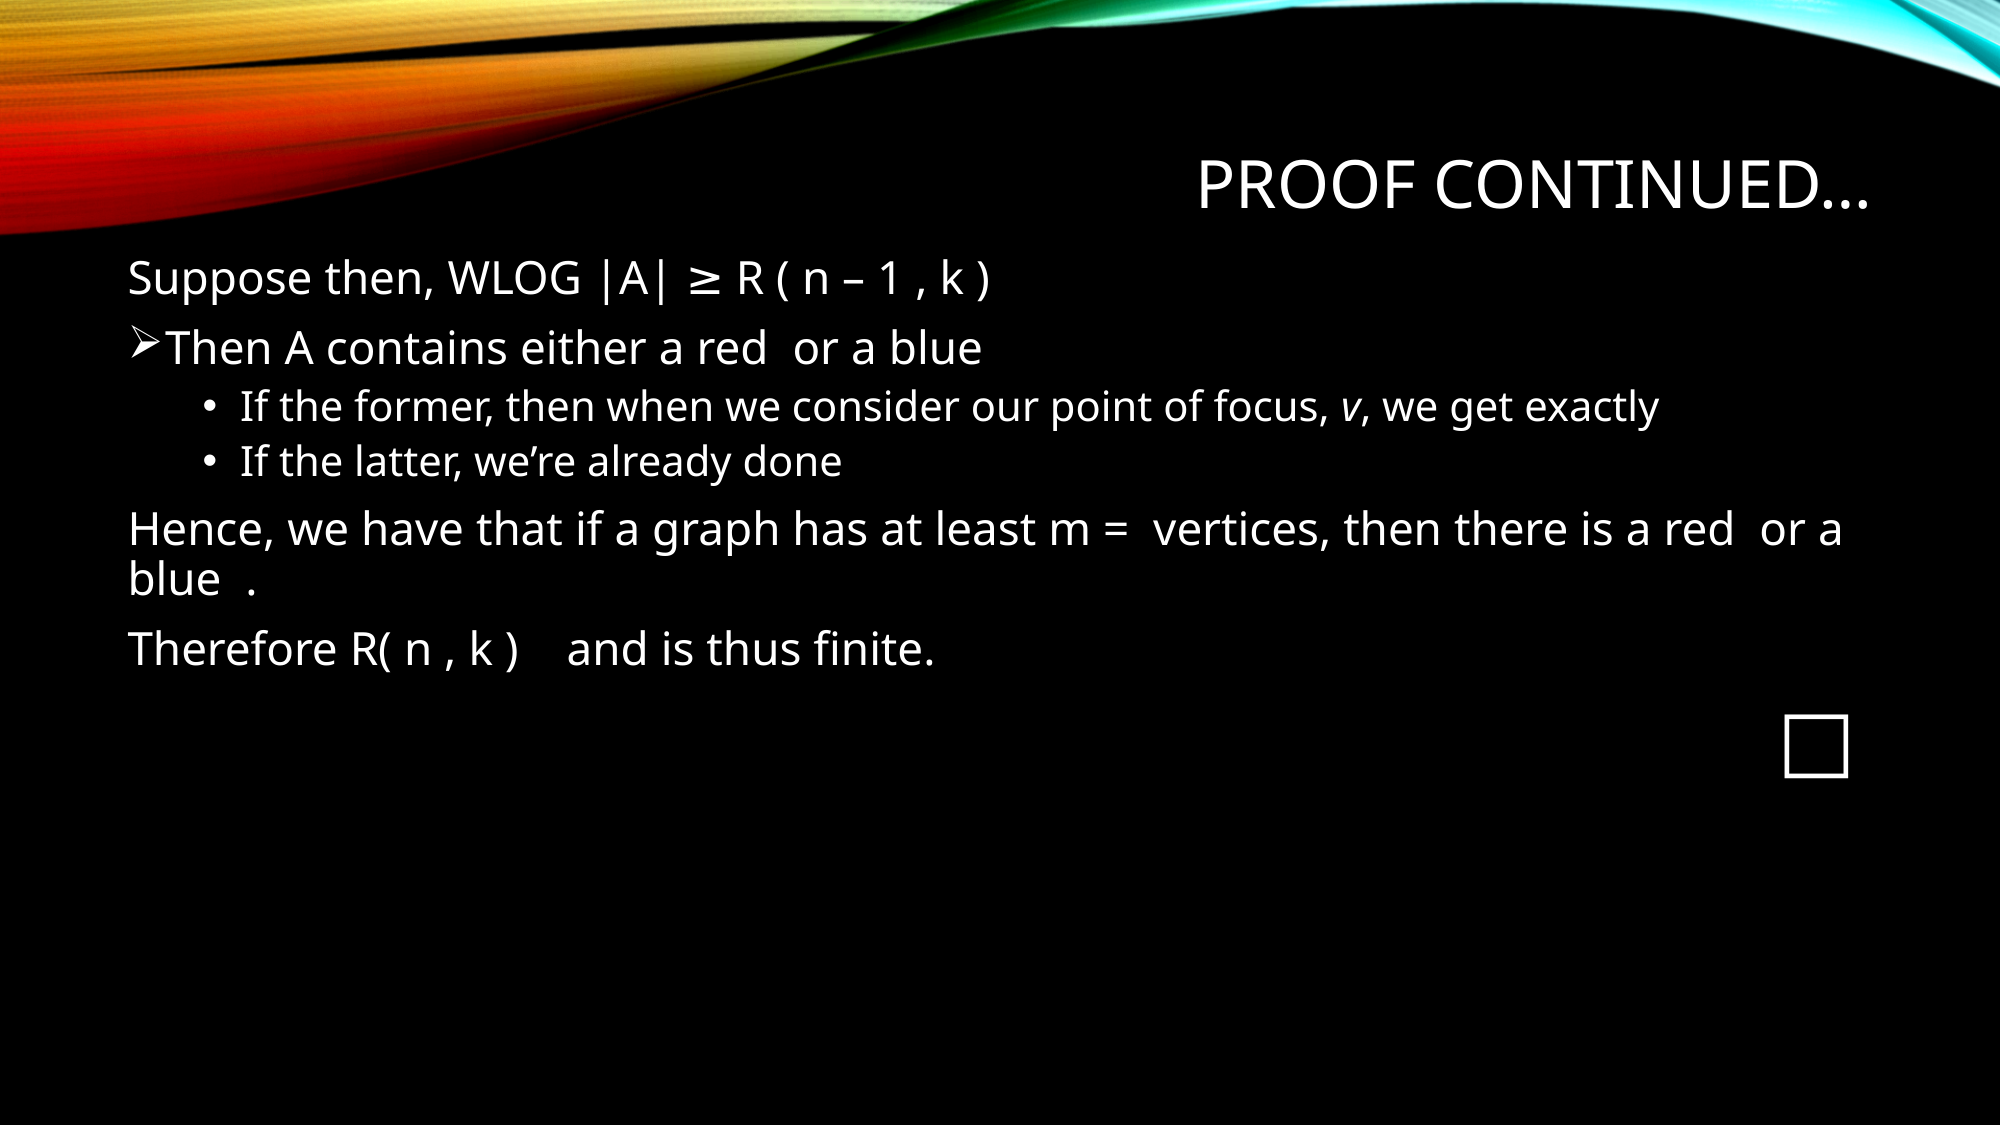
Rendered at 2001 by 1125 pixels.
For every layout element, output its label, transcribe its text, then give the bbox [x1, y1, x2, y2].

picture [0, 0, 2000, 237]
title Proof continued… [474, 125, 1888, 248]
